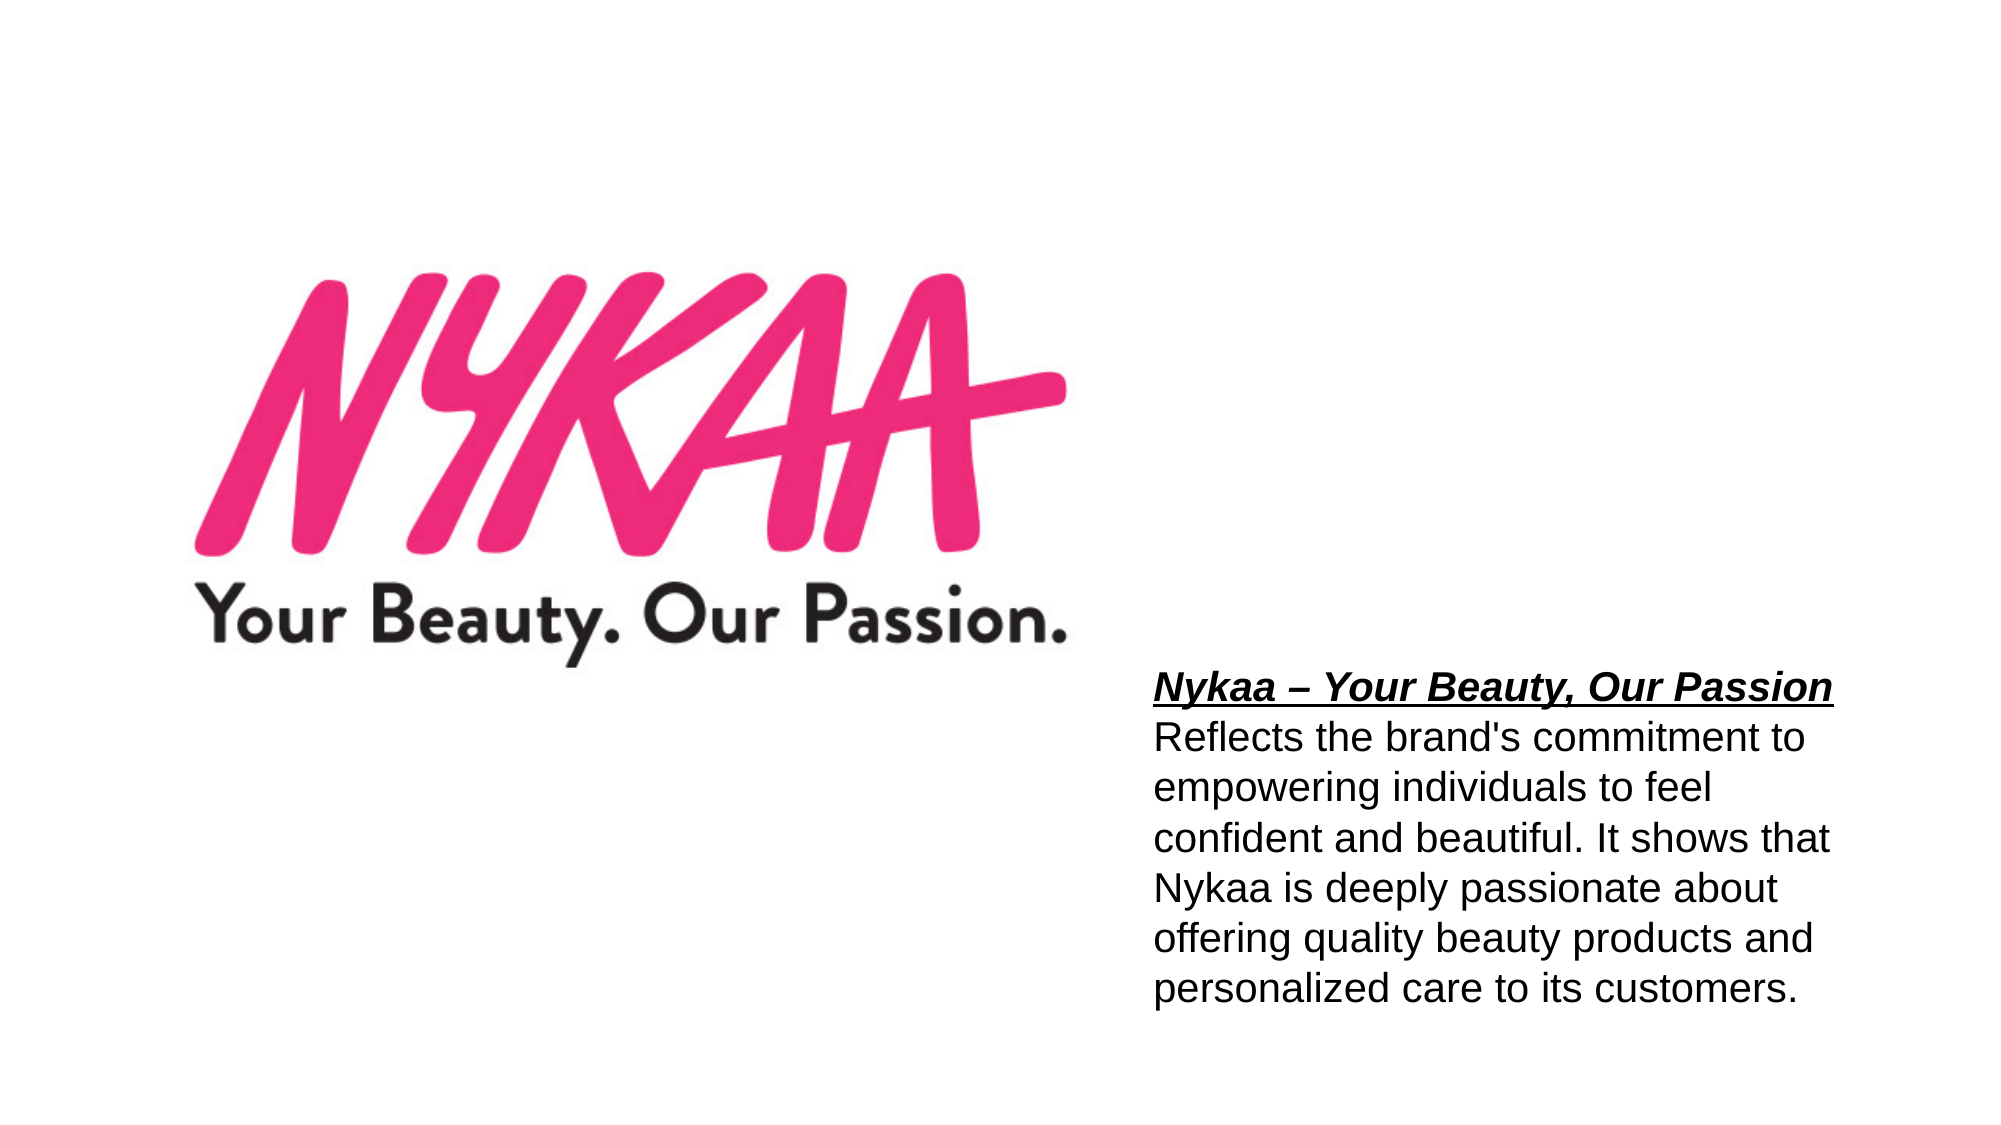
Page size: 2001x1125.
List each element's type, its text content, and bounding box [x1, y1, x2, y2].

text_box Nykaa – Your Beauty, Our Passion Reflects the brand's commitment to empowering individuals to feel confident and beautiful. It shows that Nykaa is deeply passionate about offering quality beauty products and personalized care to its customers. [1138, 652, 1900, 1068]
picture [0, 0, 1263, 965]
